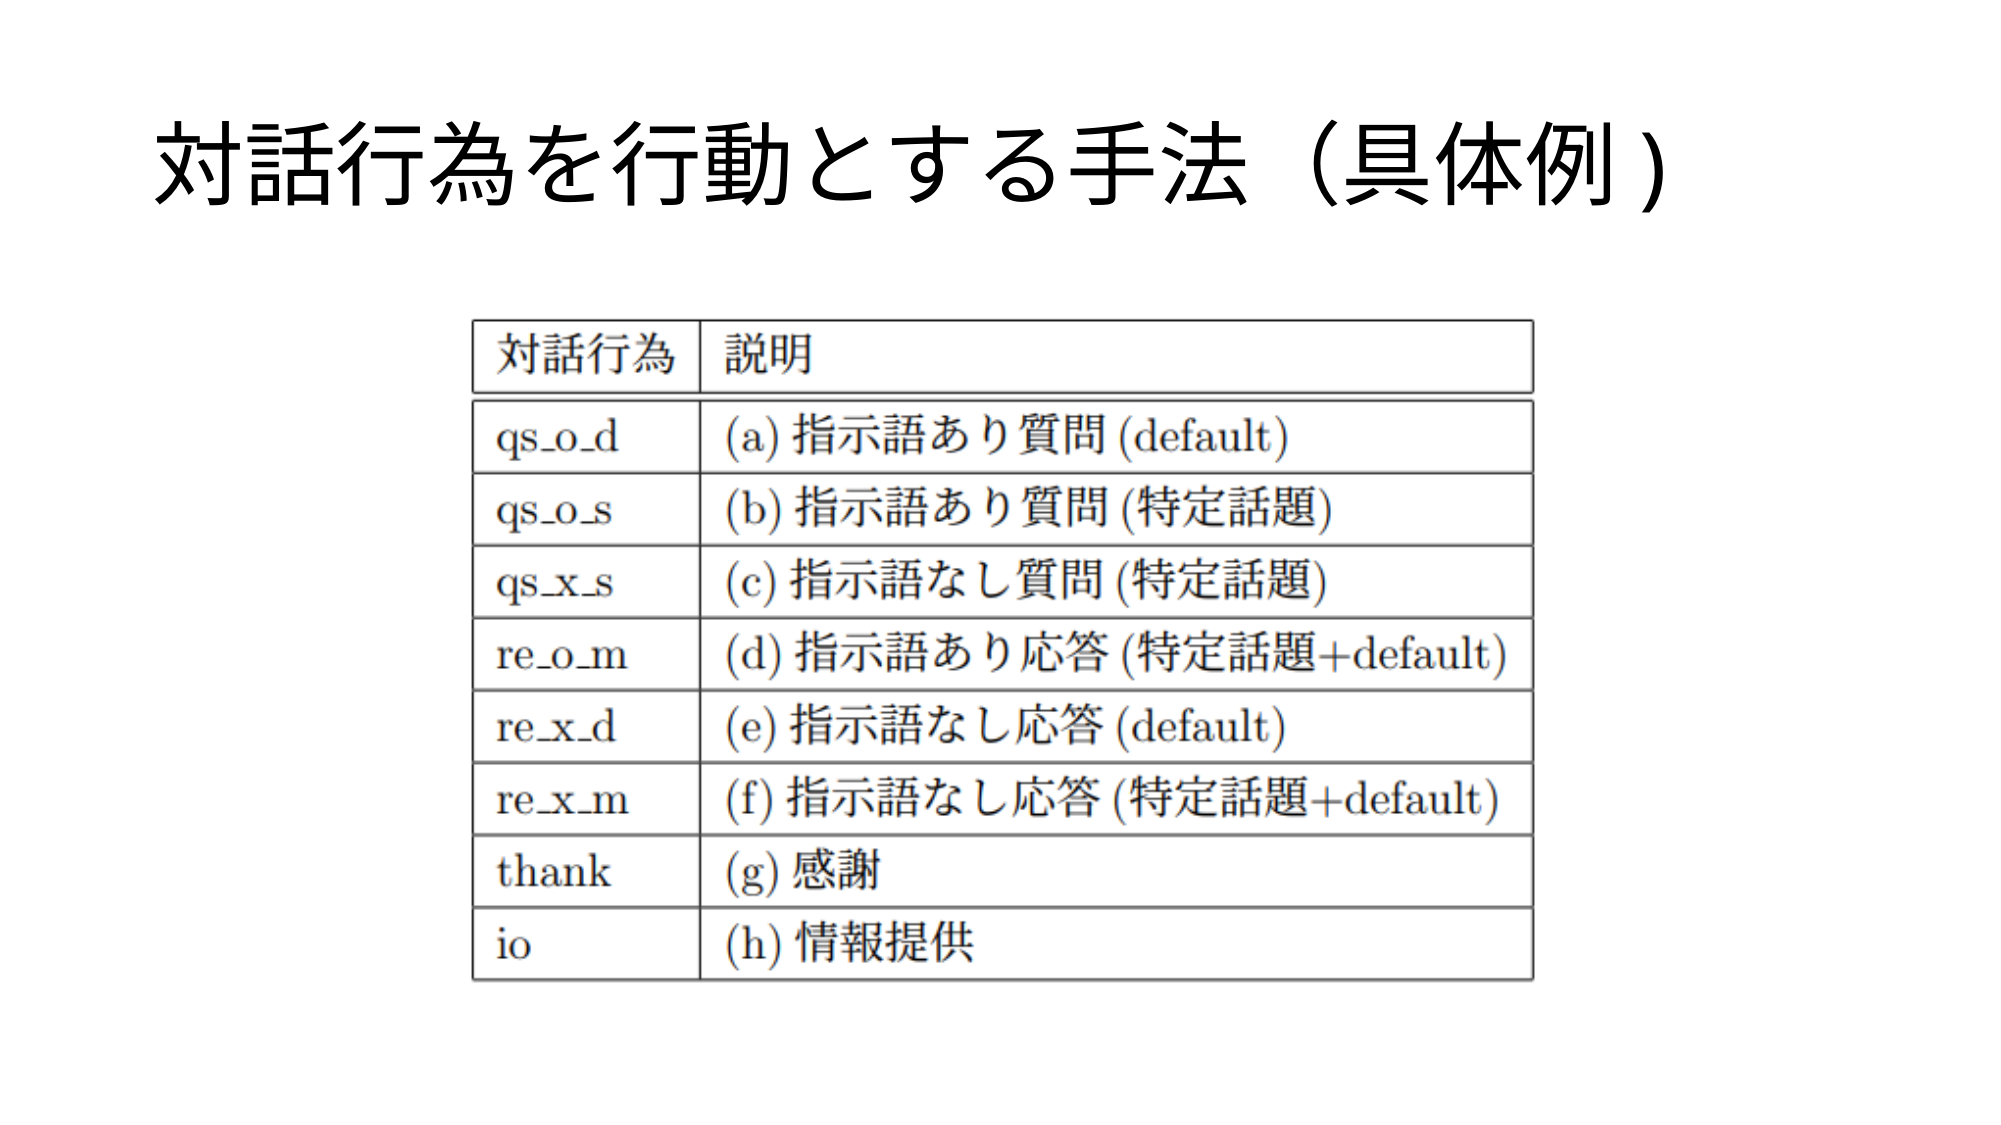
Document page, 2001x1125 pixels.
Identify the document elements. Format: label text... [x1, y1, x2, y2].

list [434, 318, 1576, 1010]
title 対話行為を行動とする手法（具体例) [137, 59, 1863, 278]
